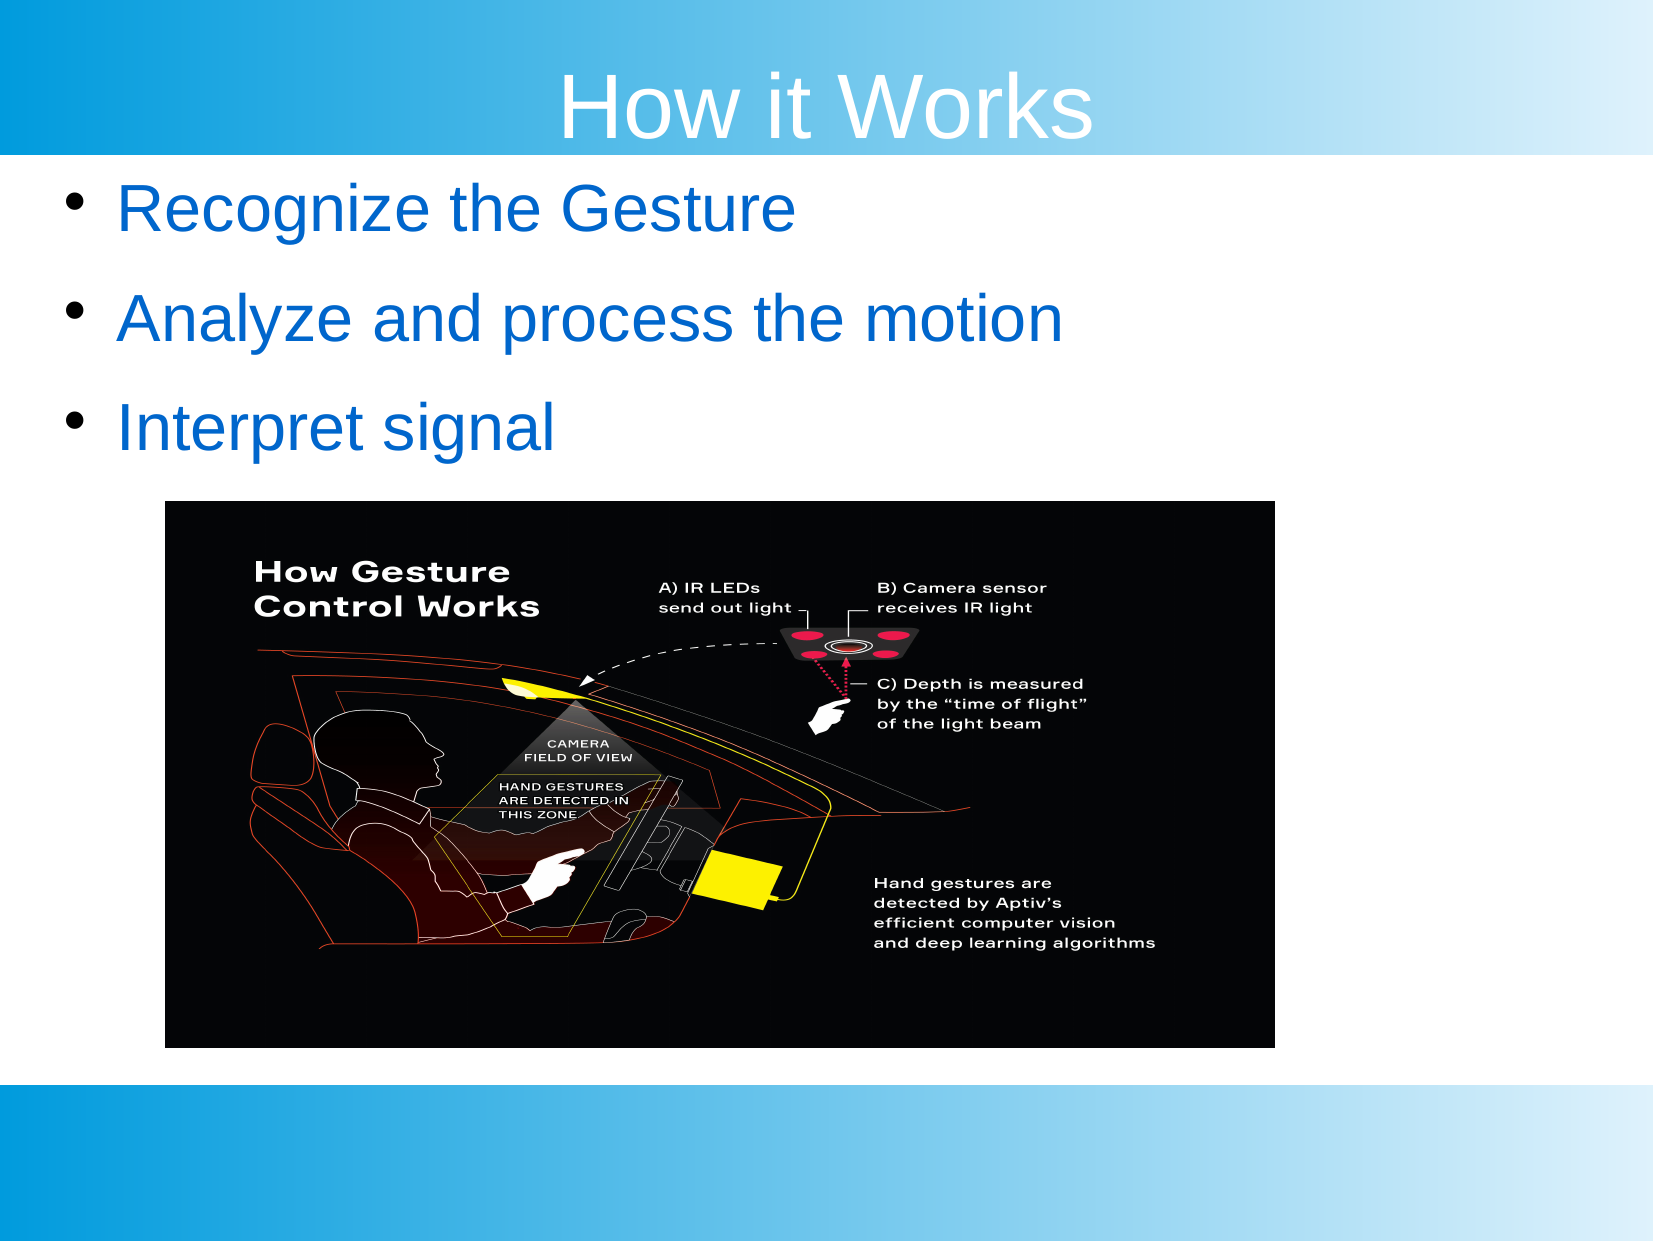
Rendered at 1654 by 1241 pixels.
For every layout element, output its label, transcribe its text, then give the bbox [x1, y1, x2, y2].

text_box How it Works [82, 49, 1571, 154]
picture [164, 501, 1276, 1048]
text_box Recognize the Gesture Analyze and process the motion Interpret signal [45, 164, 1571, 510]
